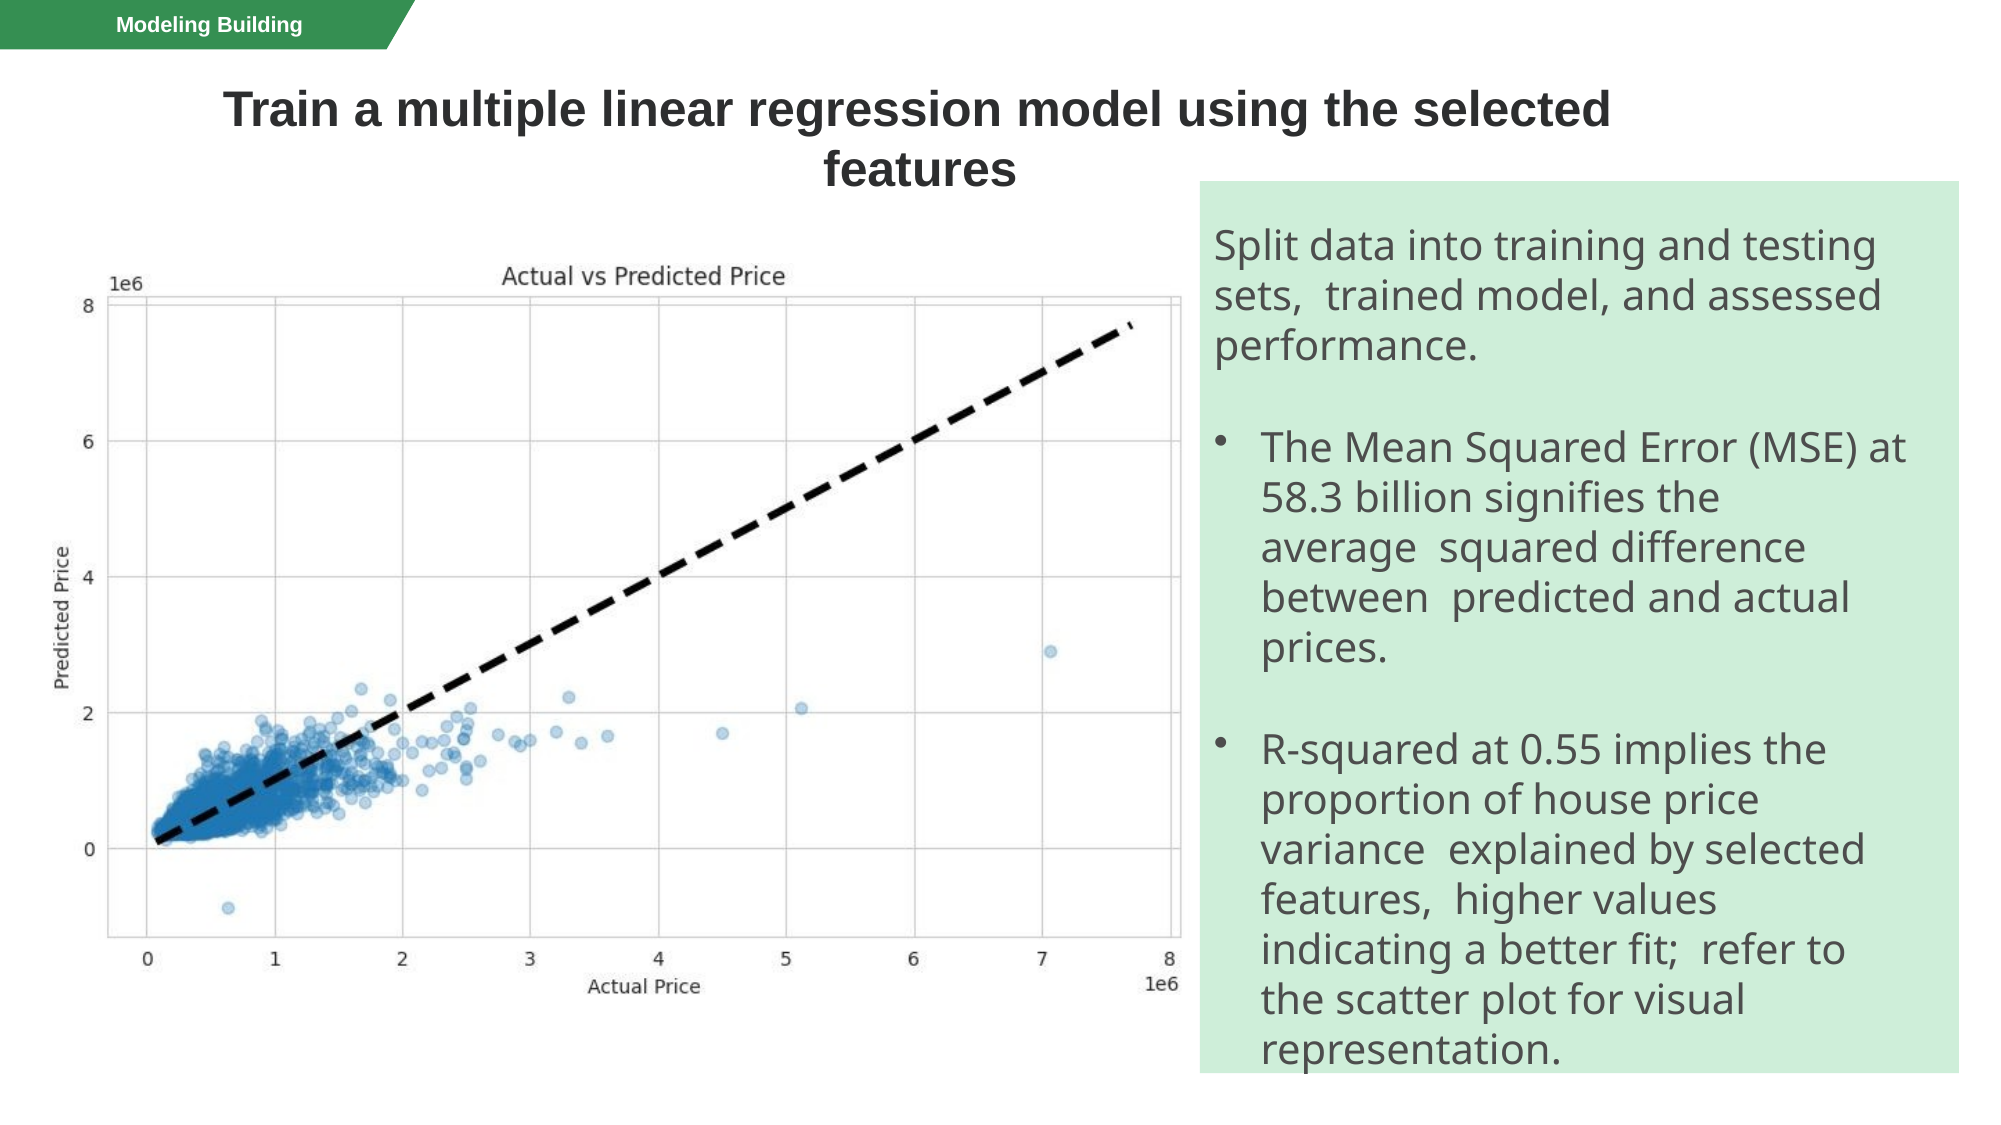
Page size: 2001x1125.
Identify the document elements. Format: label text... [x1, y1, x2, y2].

picture [51, 263, 1191, 995]
text_box Split data into training and testing sets, trained model, and assessed performance. The Mean Squared Error (MSE) at 58.3 billion signifies the average squared difference between predicted and actual prices. R-squared at 0.55 implies the proportion of house price variance explained by selected features, higher values indicating a better fit; refer to the scatter plot for visual representation. [1199, 181, 1959, 1074]
title Train a multiple linear regression model using the selected [220, 74, 1619, 265]
text_box [0, 0, 416, 50]
text_box Modeling Building [114, 8, 308, 37]
text_box features [821, 134, 1020, 197]
